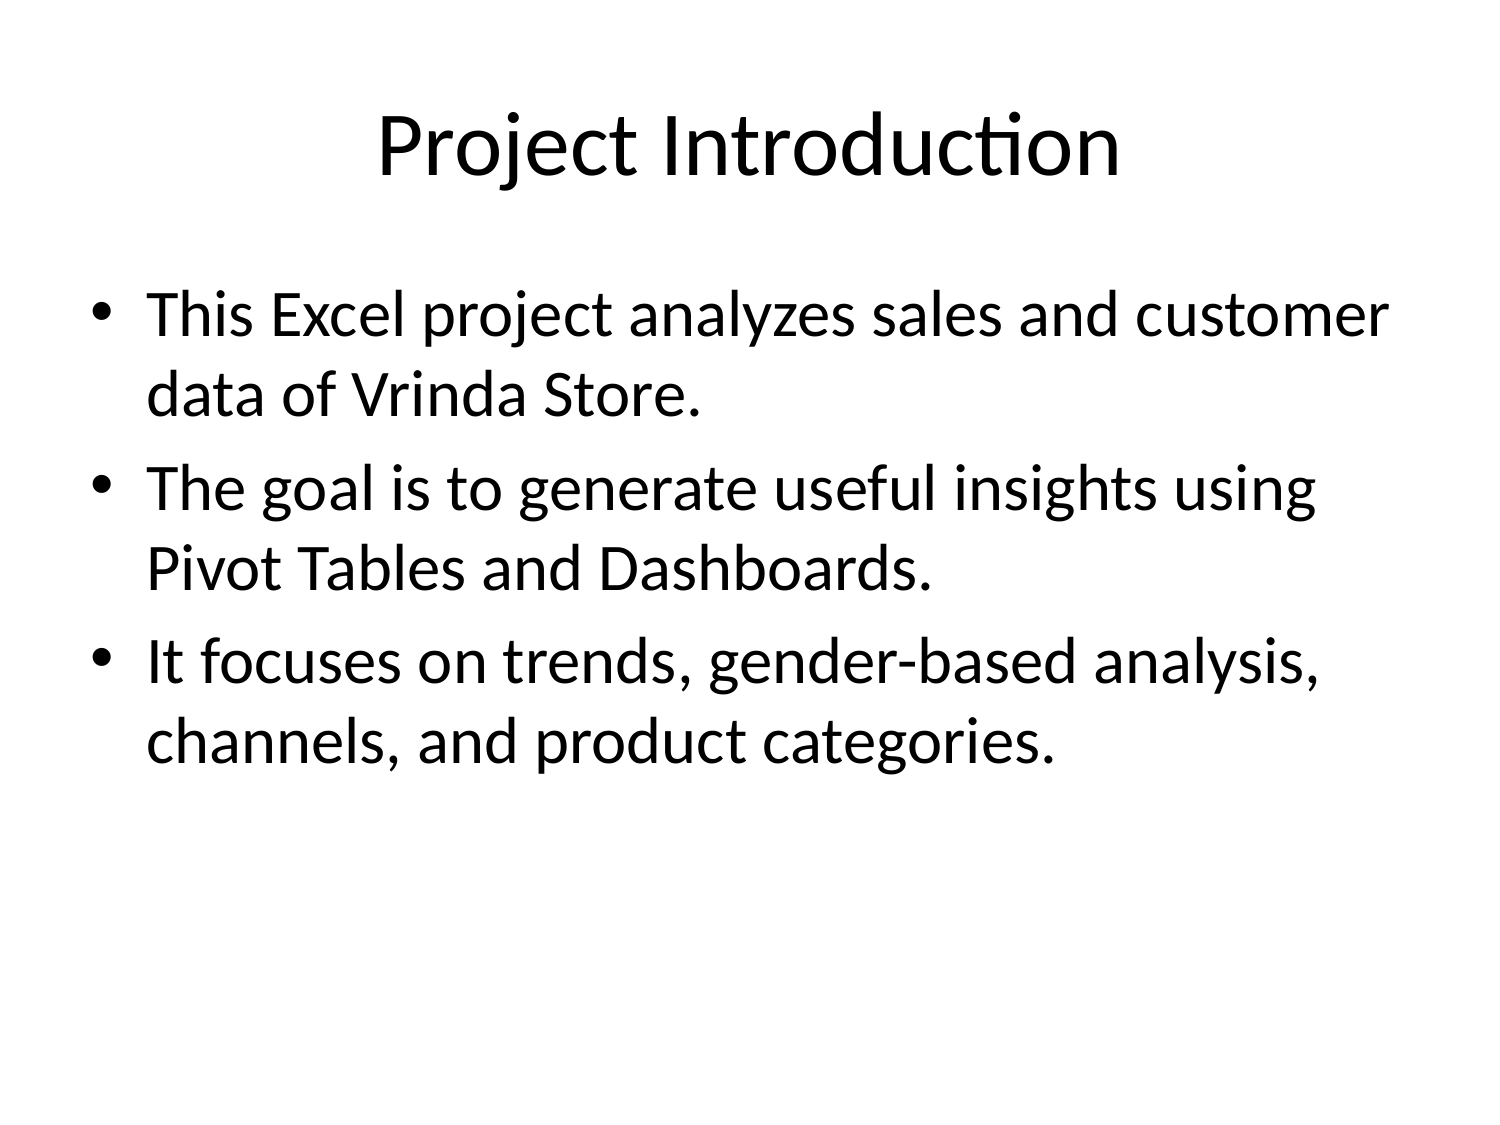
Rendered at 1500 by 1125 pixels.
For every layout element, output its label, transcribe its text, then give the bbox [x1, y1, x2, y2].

title Project Introduction [75, 45, 1425, 233]
list This Excel project analyzes sales and customer data of Vrinda Store. The goal is to generate useful insights using Pivot Tables and Dashboards. It focuses on trends, gender-based analysis, channels, and product categories. [75, 262, 1425, 1005]
